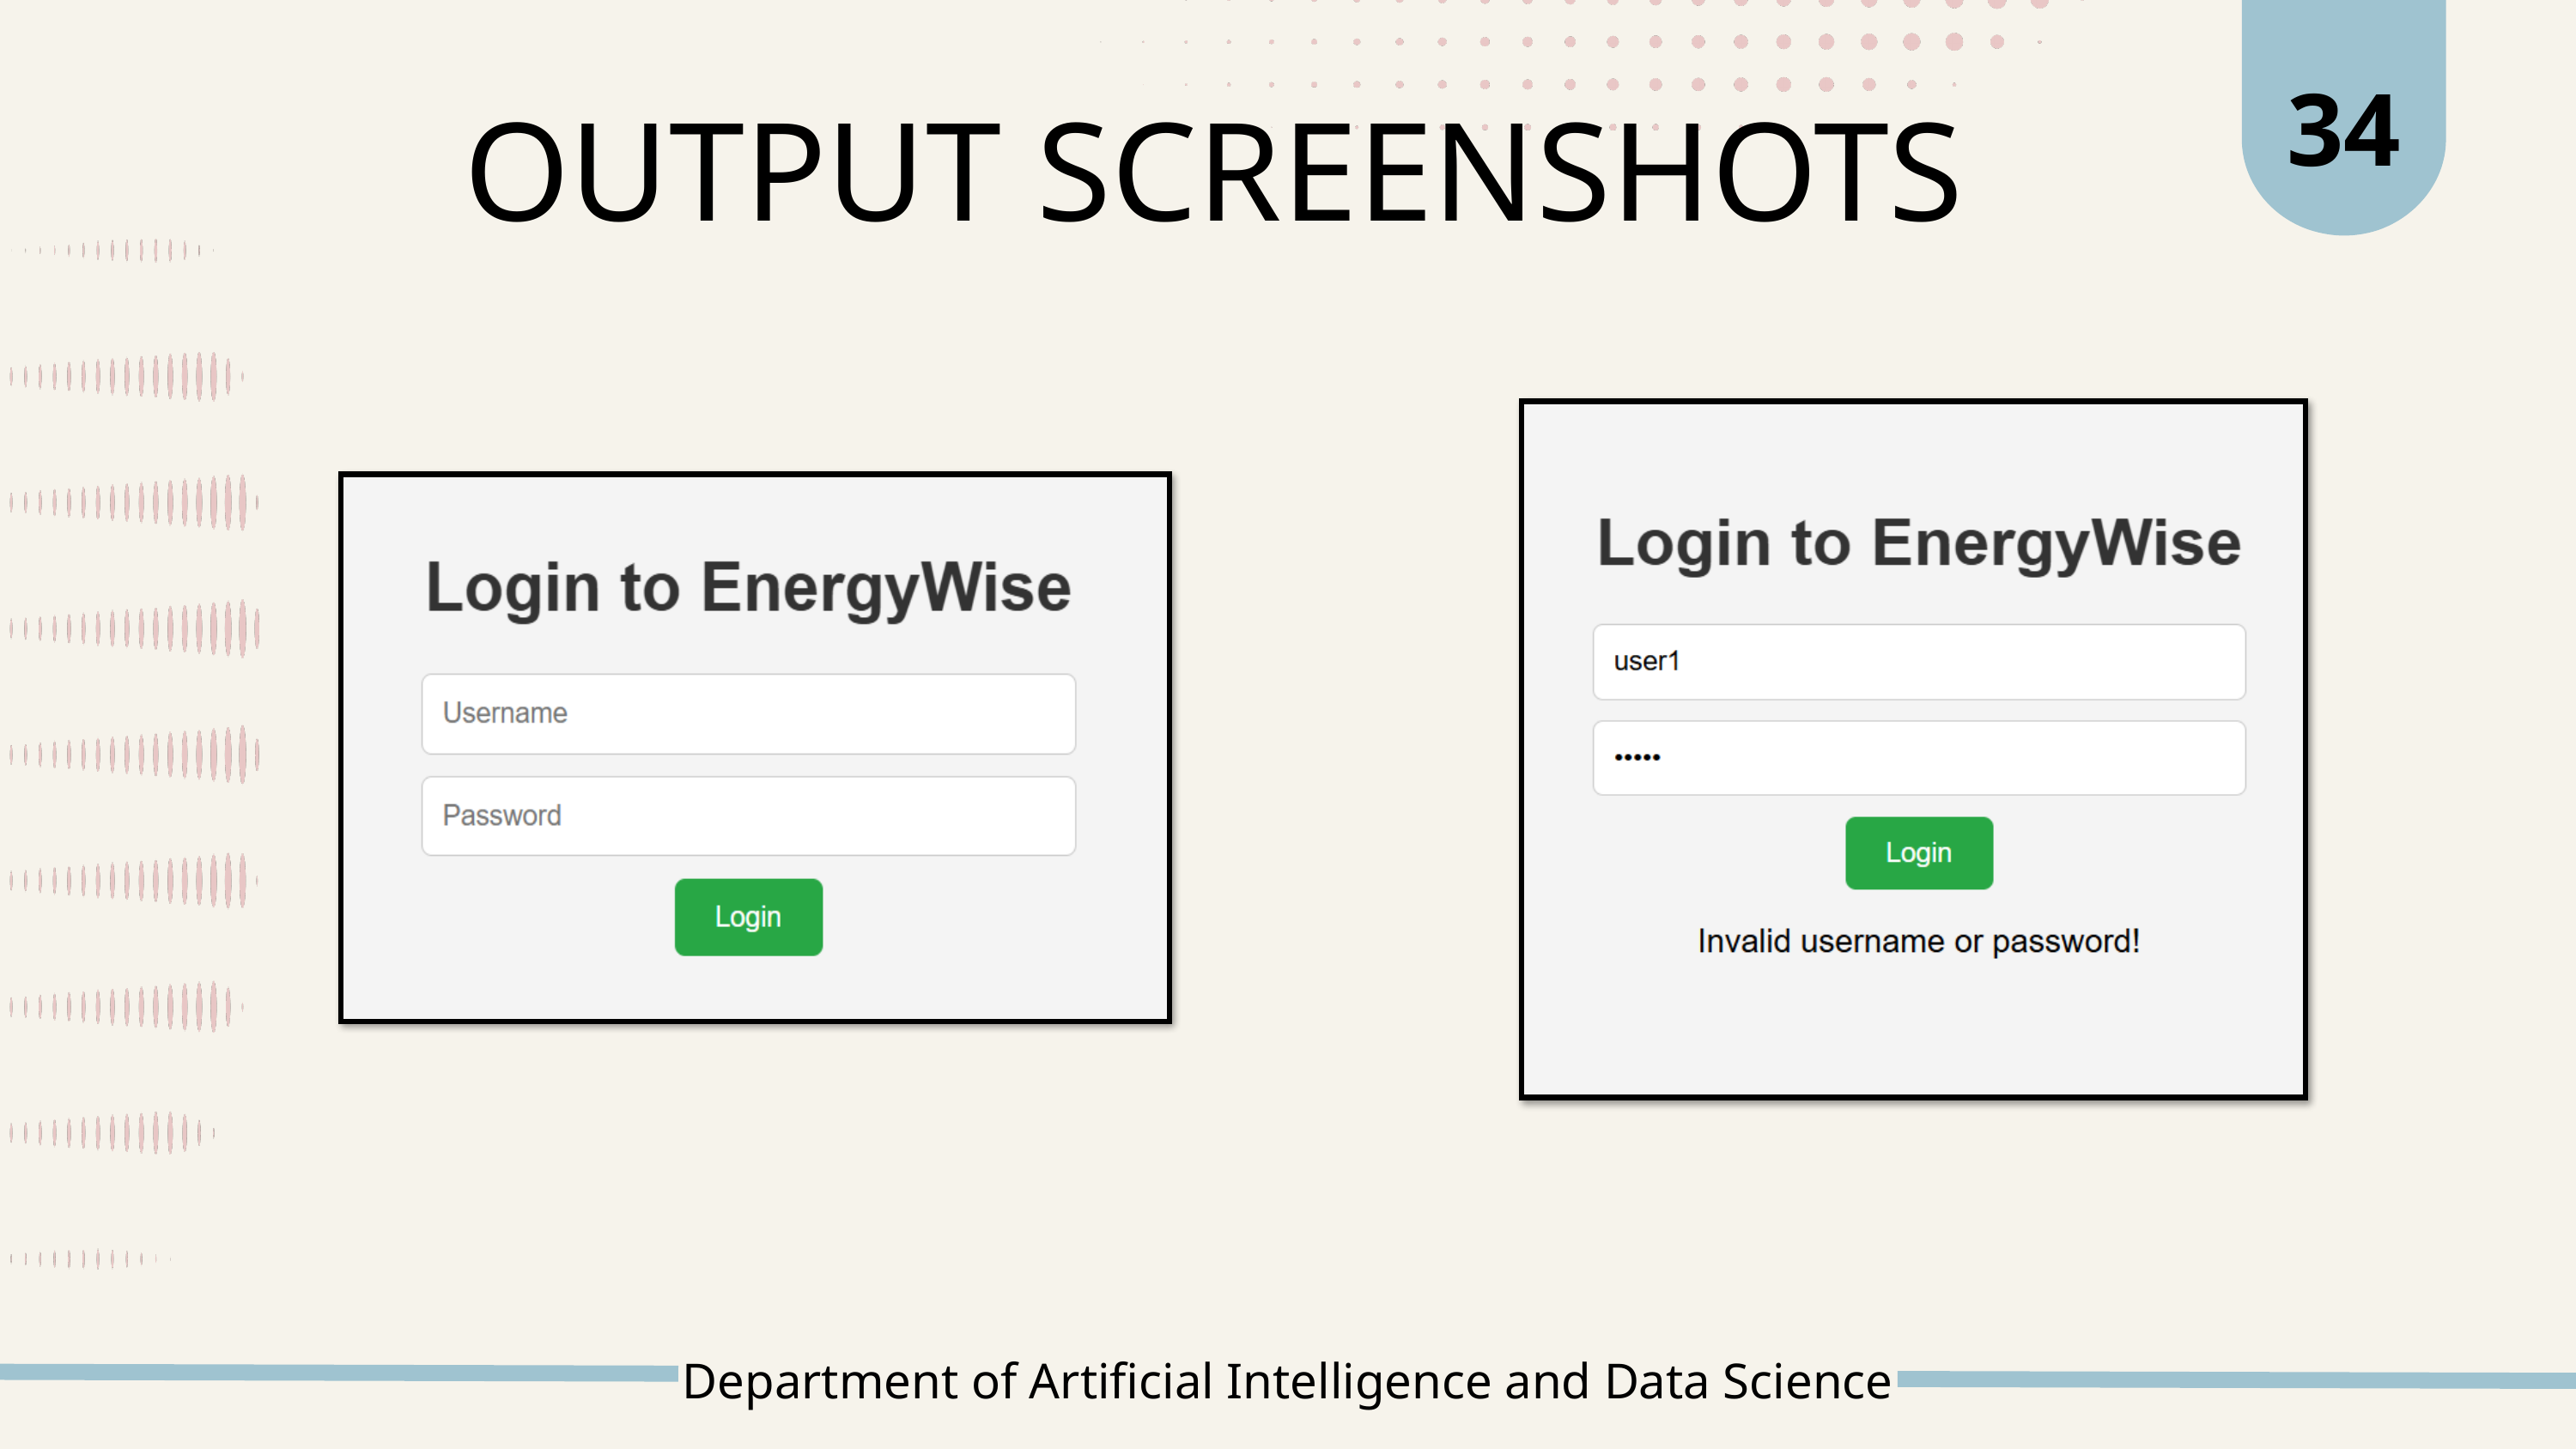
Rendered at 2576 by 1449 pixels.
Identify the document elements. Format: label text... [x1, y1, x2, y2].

text_box [1058, 0, 2089, 58]
picture [343, 476, 1167, 1020]
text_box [2233, 0, 2455, 236]
text_box OUTPUT SCREENSHOTS [84, 58, 2344, 248]
text_box Department of Artificial Intelligence and Data Science [677, 1341, 1898, 1409]
picture [1523, 403, 2304, 1095]
text_box [0, 239, 259, 1270]
